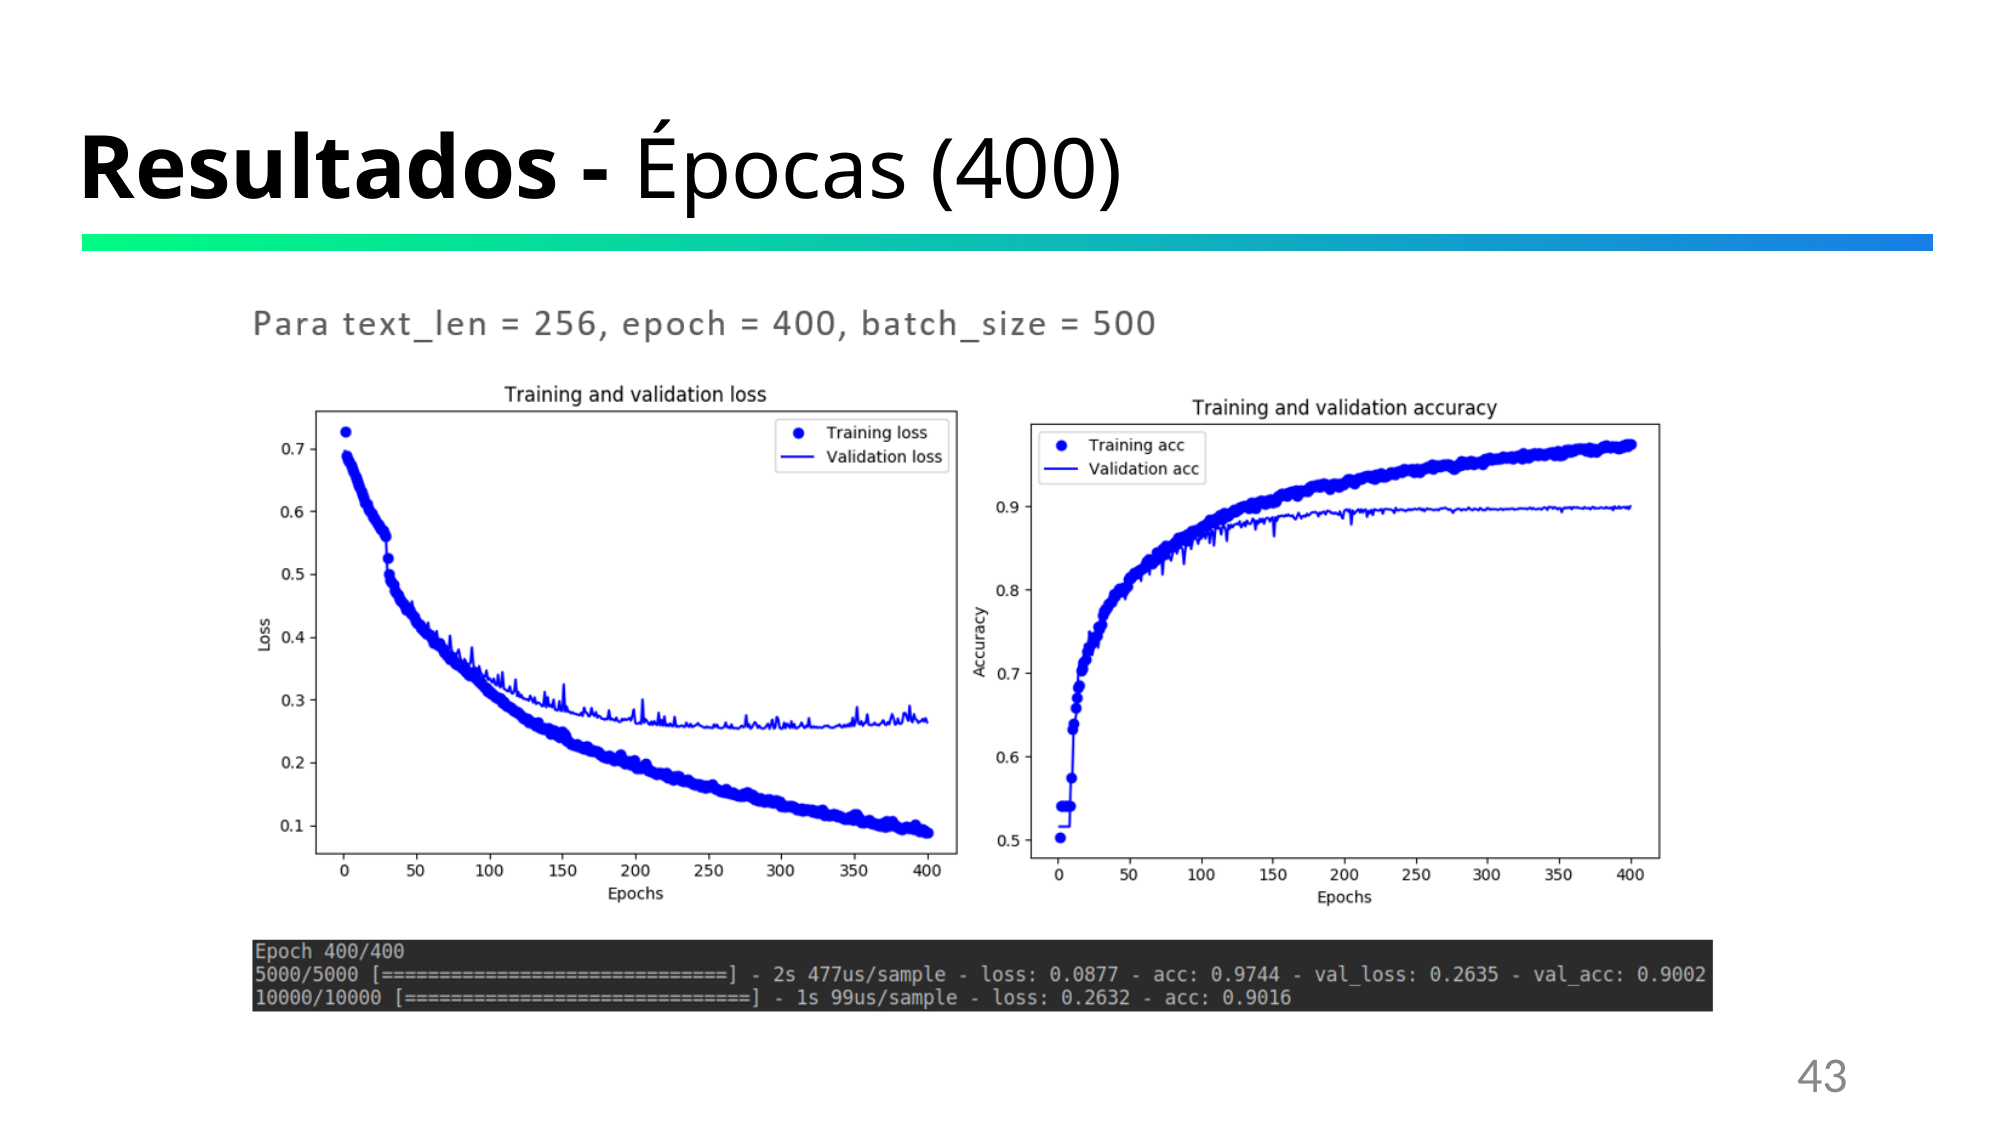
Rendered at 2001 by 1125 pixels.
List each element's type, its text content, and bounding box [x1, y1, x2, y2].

slide_number ‹#› [1412, 1042, 1863, 1103]
picture [237, 289, 1731, 1031]
title Resultados - Épocas (400) [62, 59, 1974, 278]
text_box [82, 234, 1933, 251]
